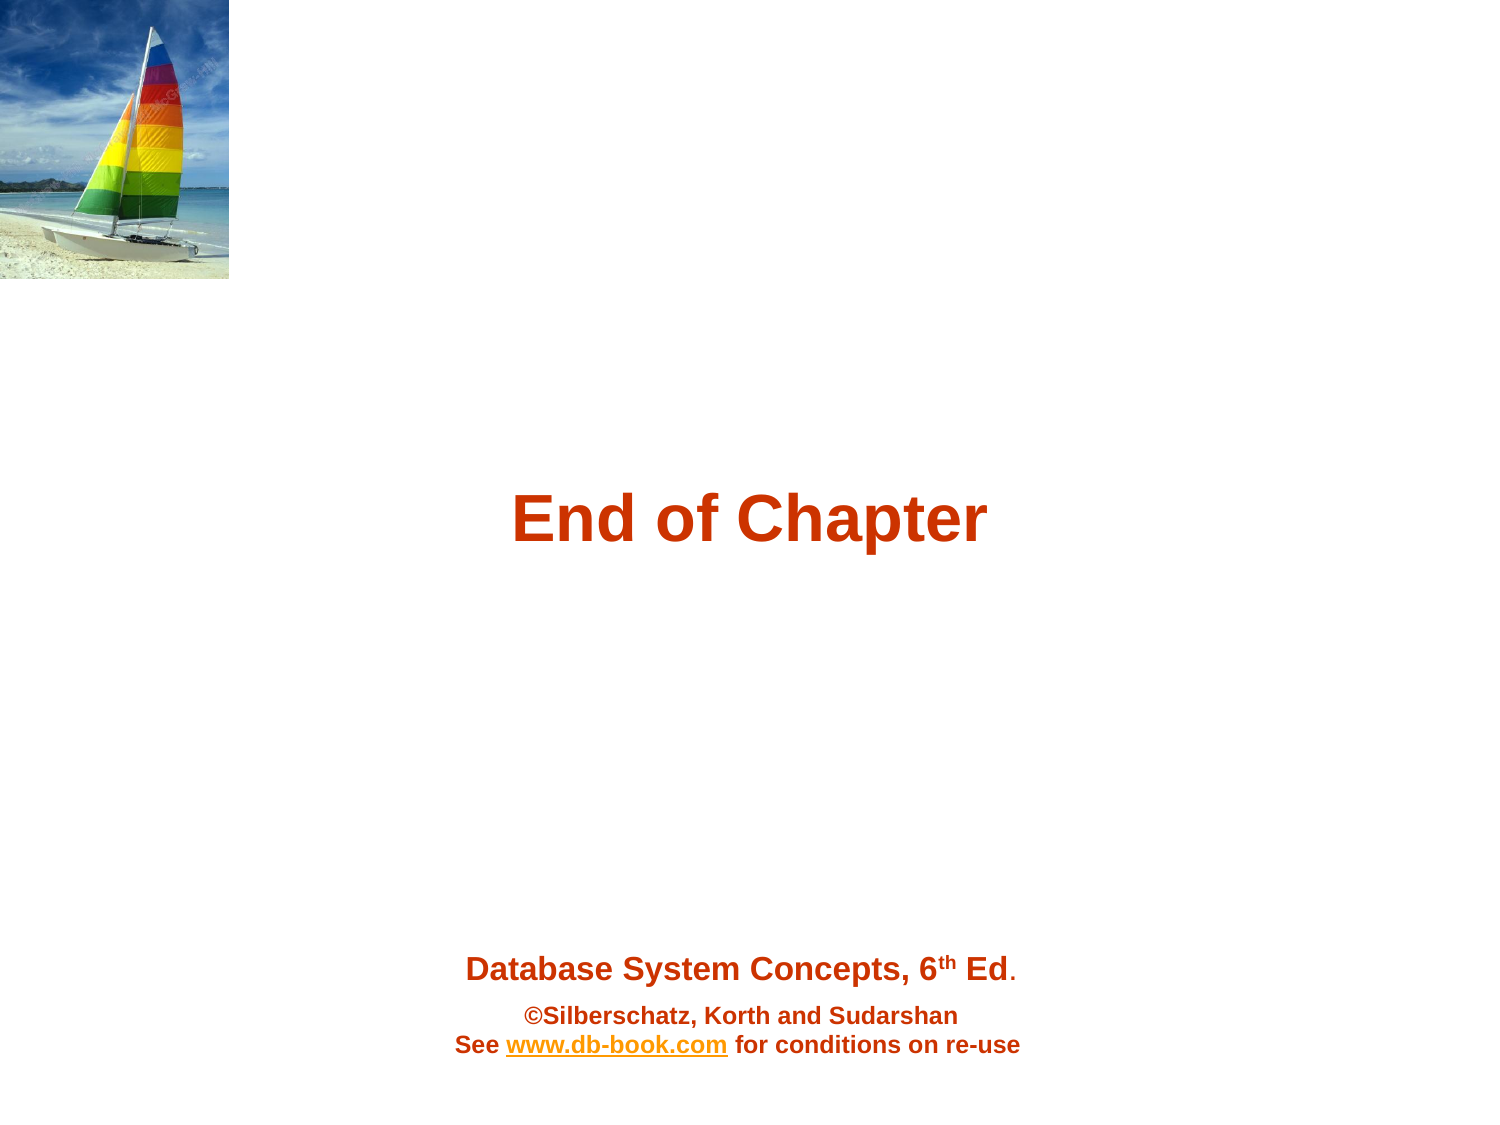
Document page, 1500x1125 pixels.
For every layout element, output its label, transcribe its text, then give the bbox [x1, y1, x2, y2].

picture [0, 0, 229, 279]
title End of Chapter [112, 374, 1388, 563]
